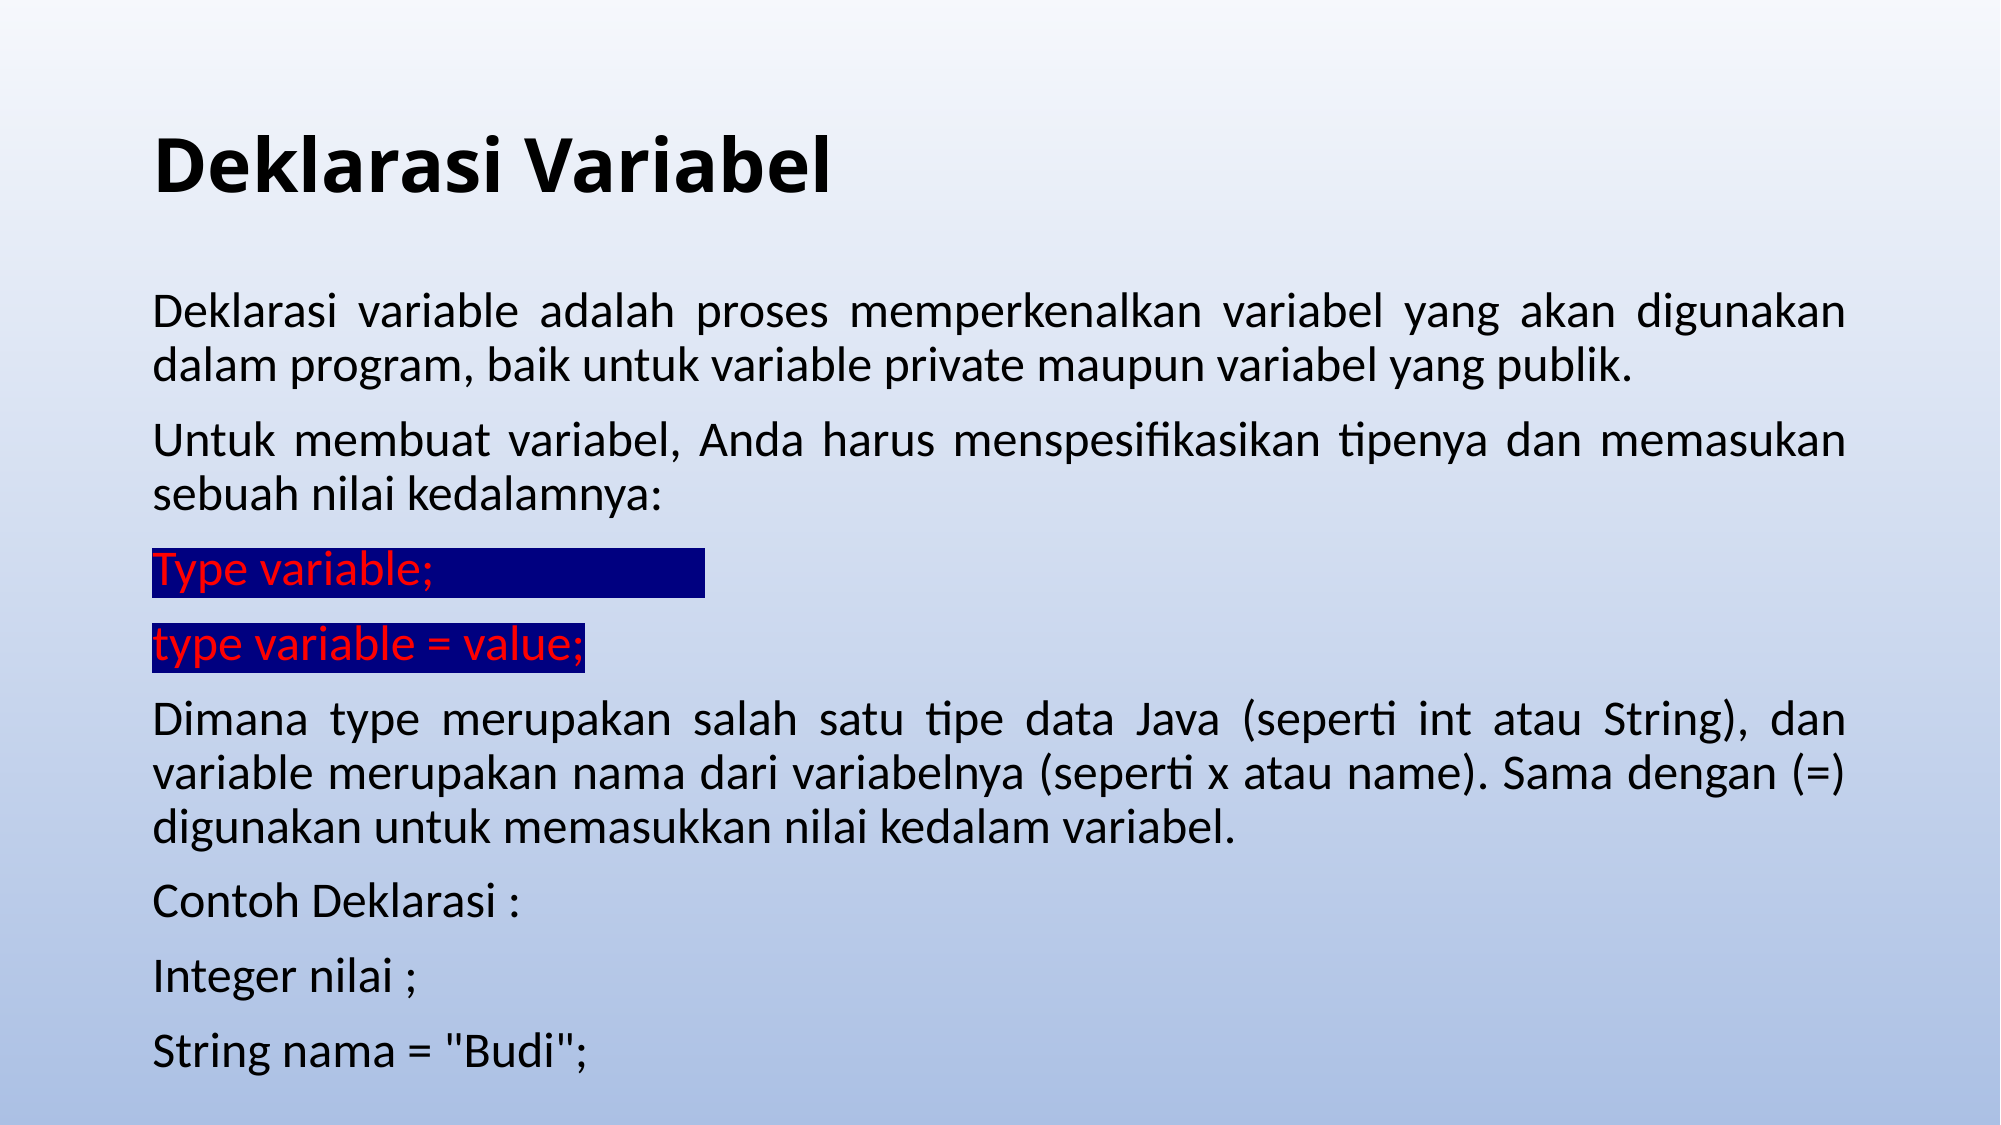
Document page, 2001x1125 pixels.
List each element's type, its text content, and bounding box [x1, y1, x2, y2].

title Deklarasi Variabel [137, 59, 1863, 277]
list Deklarasi variable adalah proses memperkenalkan variabel yang akan digunakan dalam program, baik untuk variable private maupun variabel yang publik. Untuk membuat variabel, Anda harus menspesifikasikan tipenya dan memasukan sebuah nilai kedalamnya: Type variable; type variable = value; Dimana type merupakan salah satu tipe data Java (seperti int atau String), dan variable merupakan nama dari variabelnya (seperti x atau name). Sama dengan (=) digunakan untuk memasukkan nilai kedalam variabel. Contoh Deklarasi : Integer nilai ; String nama = "Budi"; [137, 277, 1863, 992]
